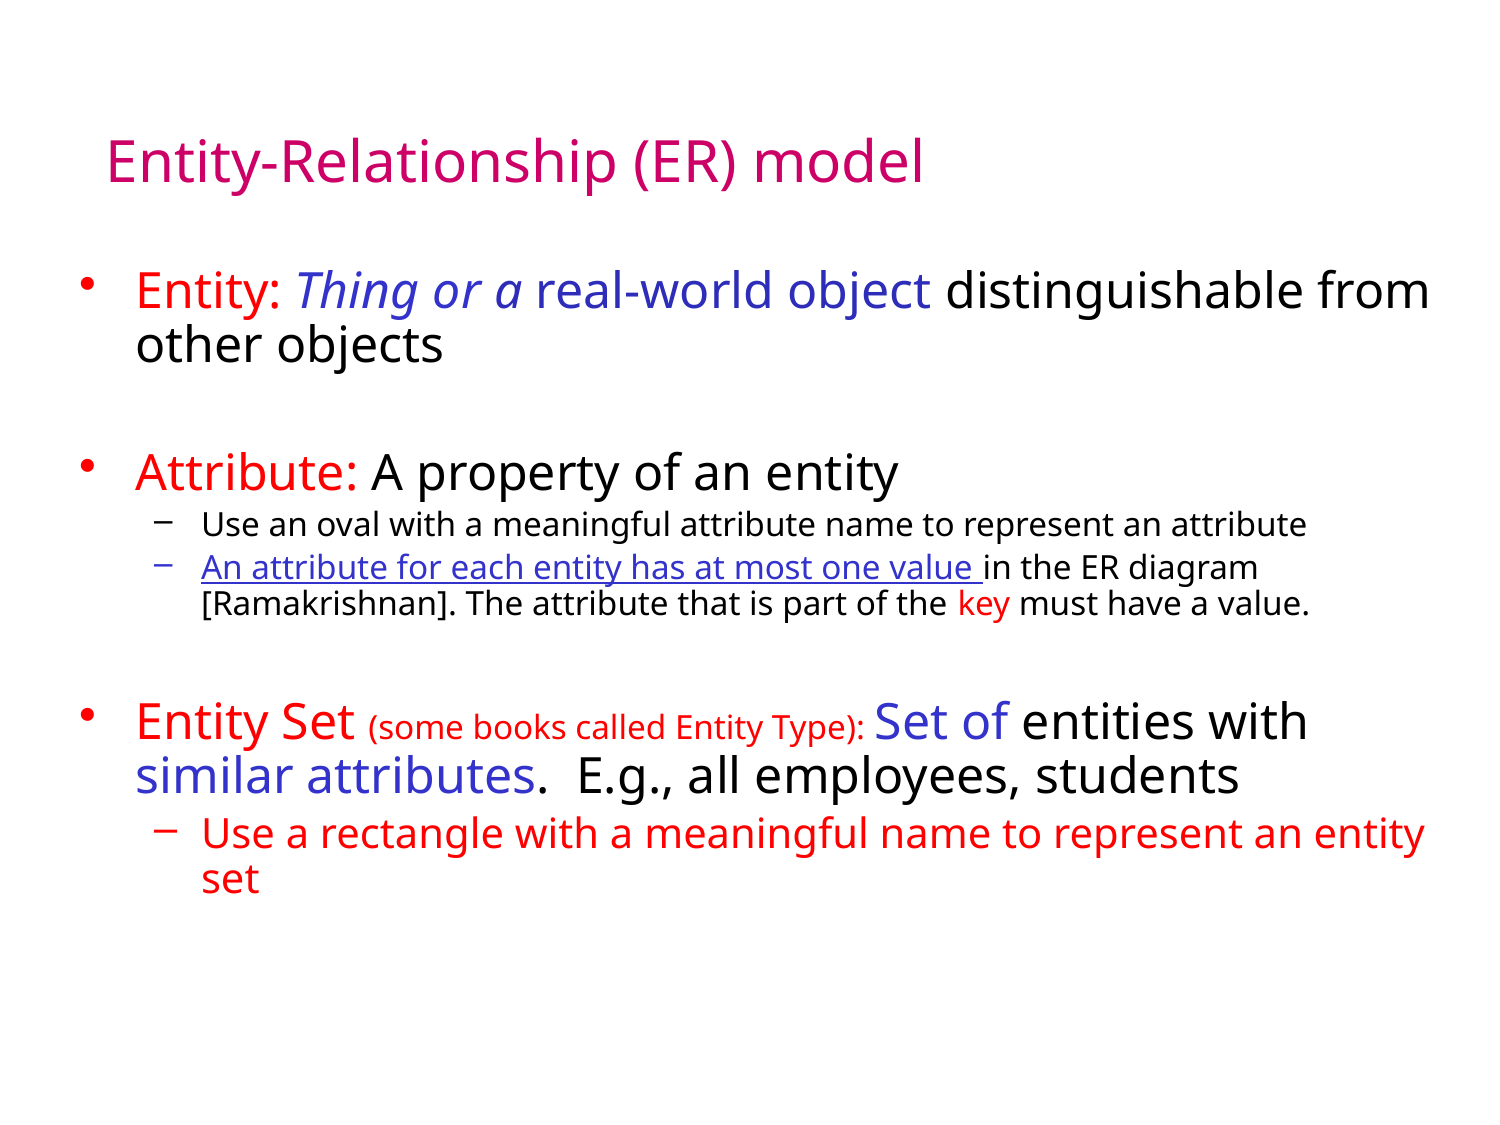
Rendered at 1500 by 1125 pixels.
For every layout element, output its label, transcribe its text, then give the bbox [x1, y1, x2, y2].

text_box Entity: Thing or a real-world object distinguishable from other objects Attribute: A property of an entity Use an oval with a meaningful attribute name to represent an attribute An attribute for each entity has at most one value in the ER diagram [Ramakrishnan]. The attribute that is part of the key must have a value. Entity Set (some books called Entity Type): Set of entities with similar attributes. E.g., all employees, students Use a rectangle with a meaningful name to represent an entity set [64, 258, 1450, 1059]
text_box Entity-Relationship (ER) model [90, 117, 1404, 202]
